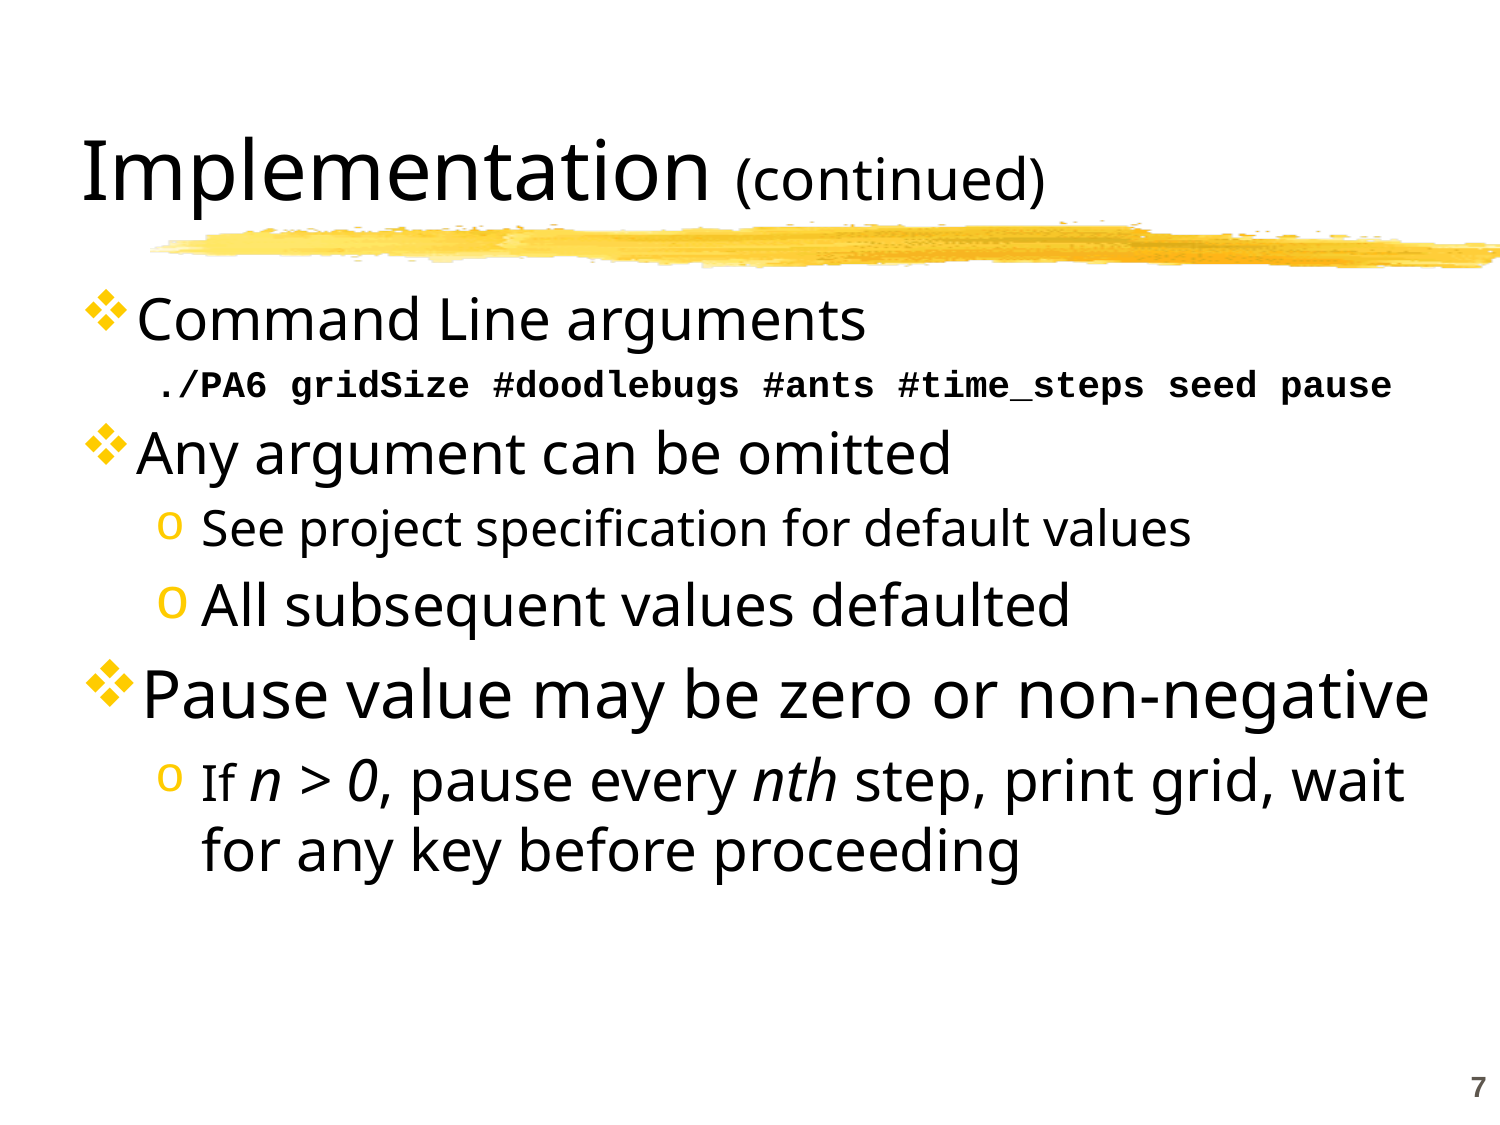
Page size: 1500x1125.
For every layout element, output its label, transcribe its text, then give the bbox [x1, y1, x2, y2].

slide_number 7 [1460, 1084, 1486, 1111]
list Command Line arguments ./PA6 gridSize #doodlebugs #ants #time_steps seed pause Any argument can be omitted See project specification for default values All subsequent values defaulted Pause value may be zero or non-negative If n > 0, pause every nth step, print grid, wait for any key before proceeding [65, 275, 1461, 1040]
title Implementation (continued) [66, 37, 1342, 225]
picture [150, 215, 1500, 279]
